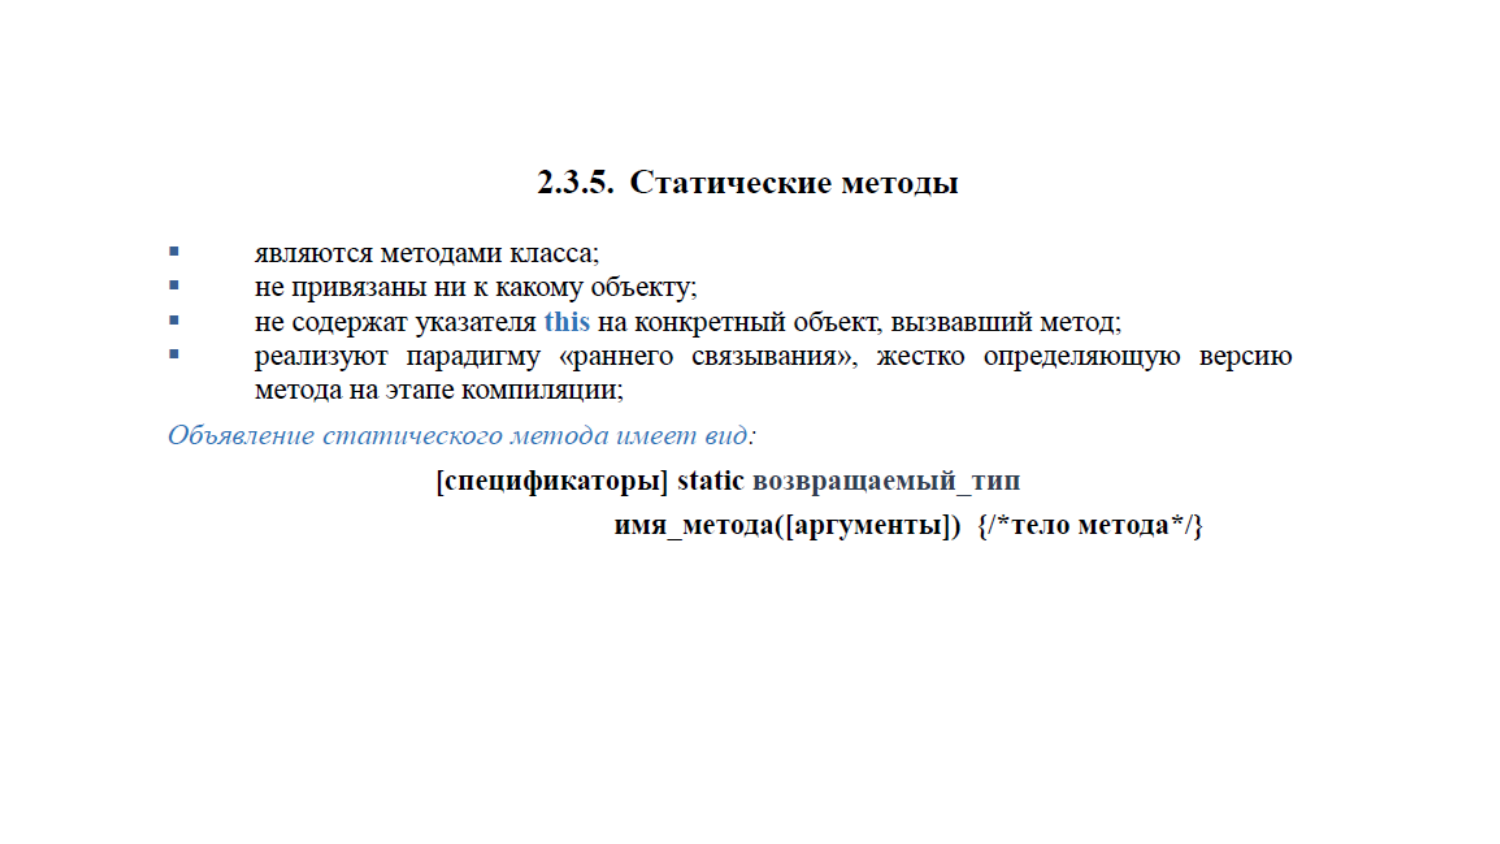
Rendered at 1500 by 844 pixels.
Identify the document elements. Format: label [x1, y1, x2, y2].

picture [51, 126, 1449, 577]
